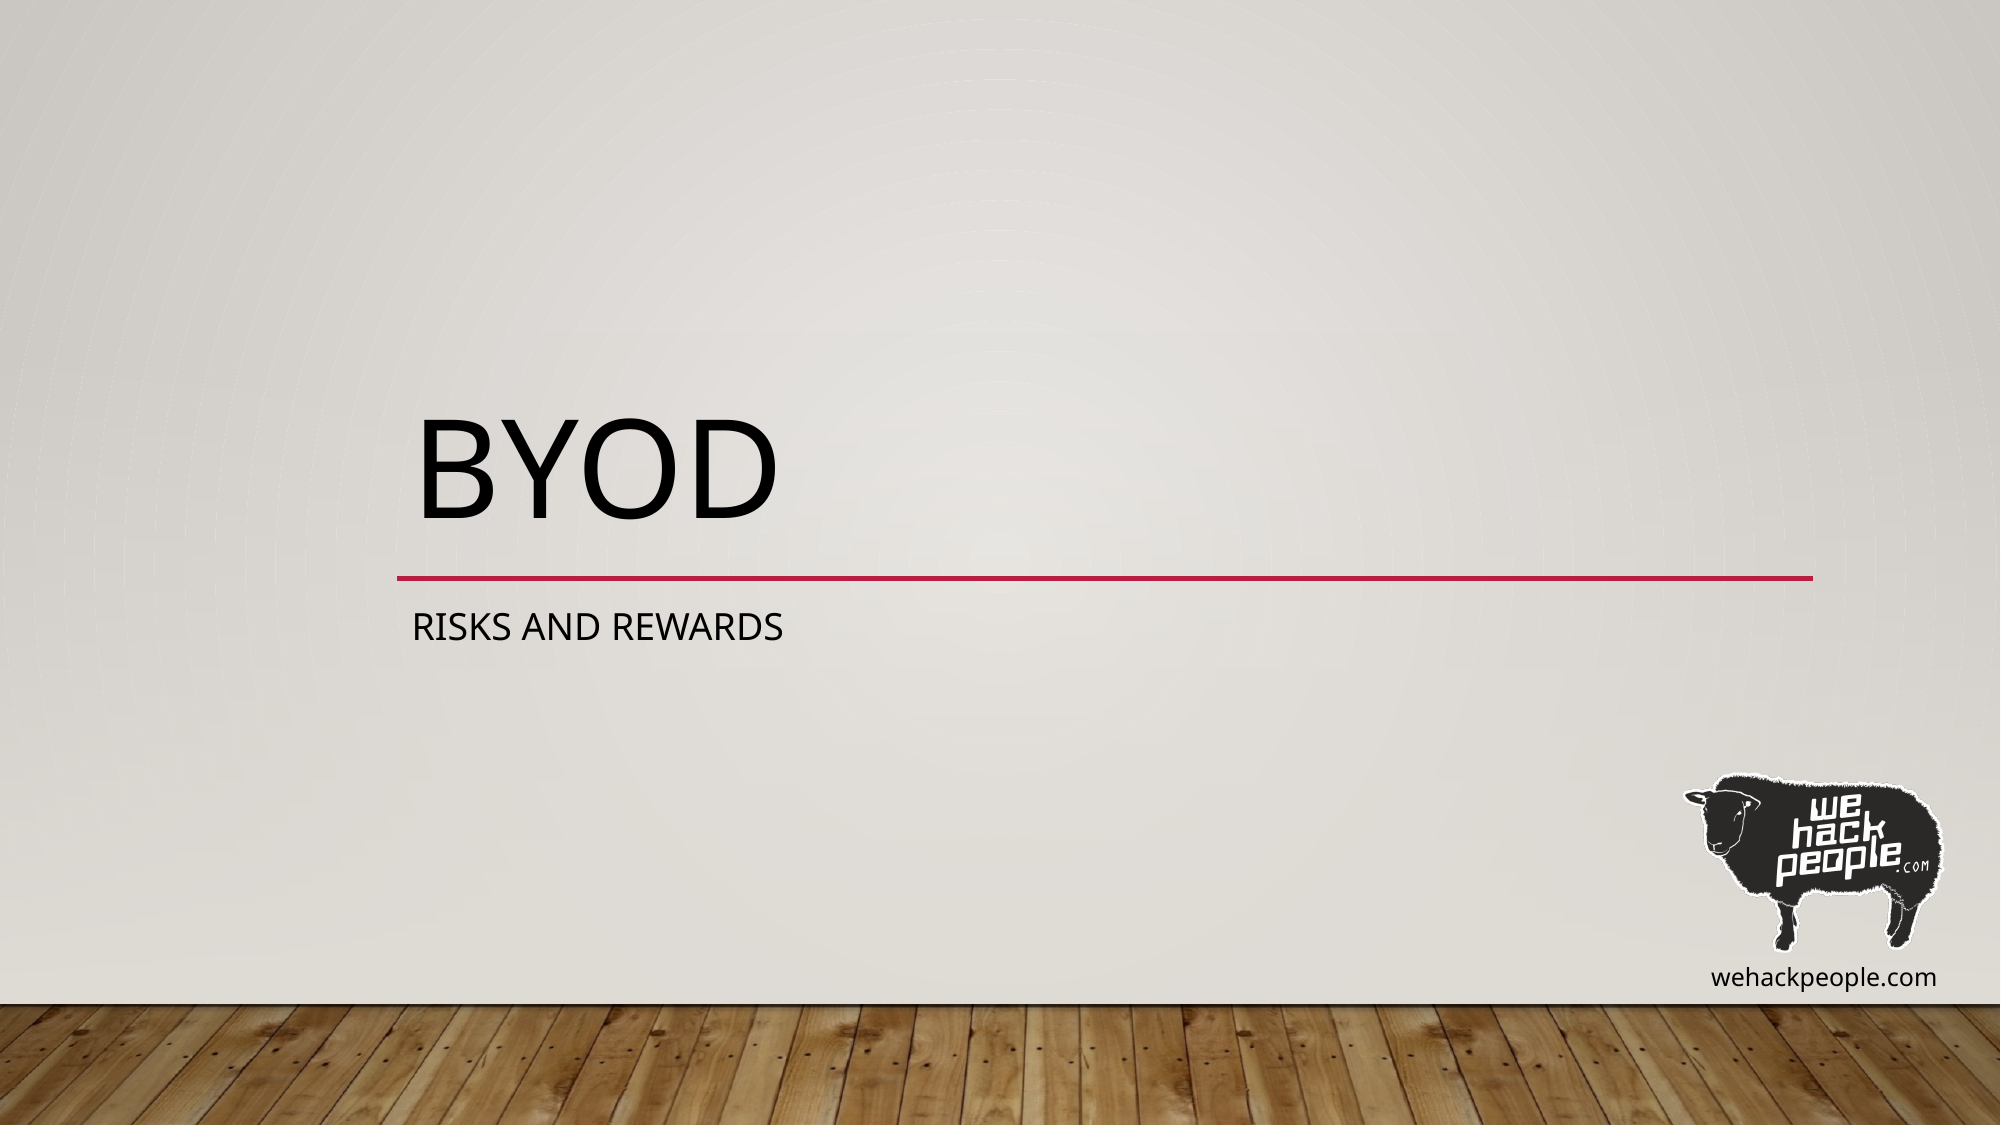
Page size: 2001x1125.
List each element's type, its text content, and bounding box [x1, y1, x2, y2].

title BYOD [396, 131, 1814, 549]
picture [1682, 770, 1945, 955]
text_box wehackpeople.com [1682, 954, 1968, 1000]
subtitle Risks and Rewards [396, 579, 1814, 740]
picture [0, 1004, 2000, 1125]
